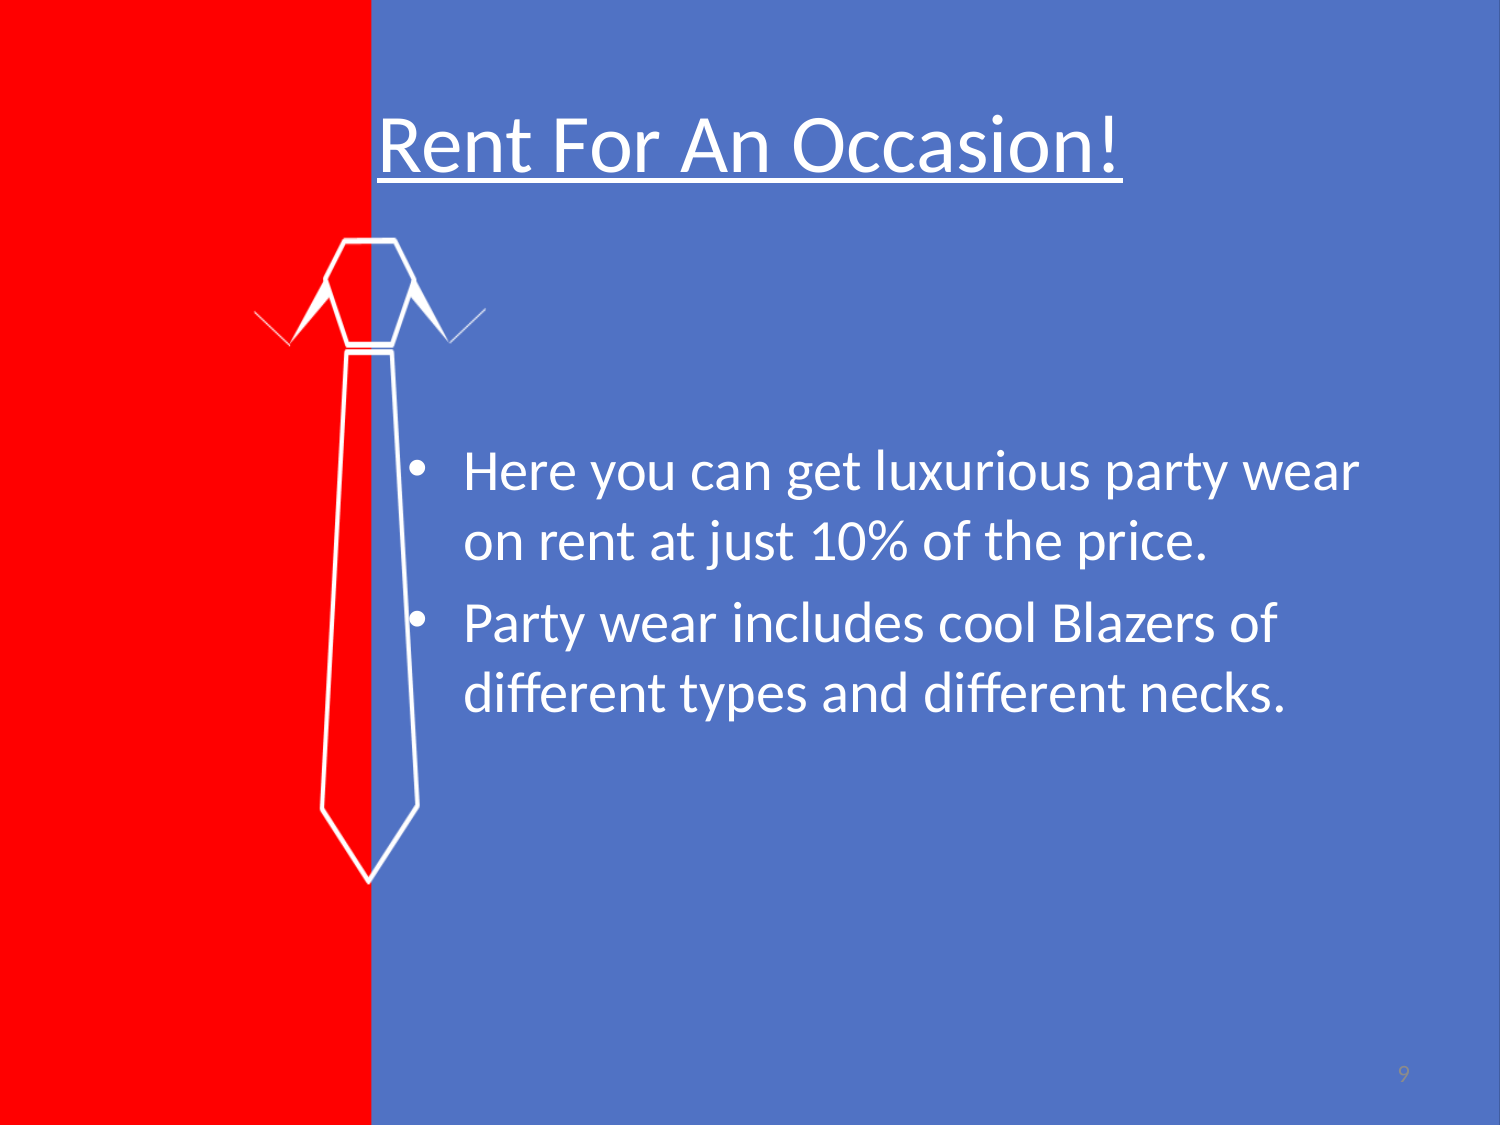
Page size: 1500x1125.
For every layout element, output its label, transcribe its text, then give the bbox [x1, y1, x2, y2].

list Here you can get luxurious party wear on rent at just 10% of the price. Party wear includes cool Blazers of different types and different necks. [392, 425, 1430, 850]
title Rent For An Occasion! [75, 45, 1425, 233]
slide_number 9 [1074, 1042, 1425, 1103]
picture [0, 0, 1500, 1125]
